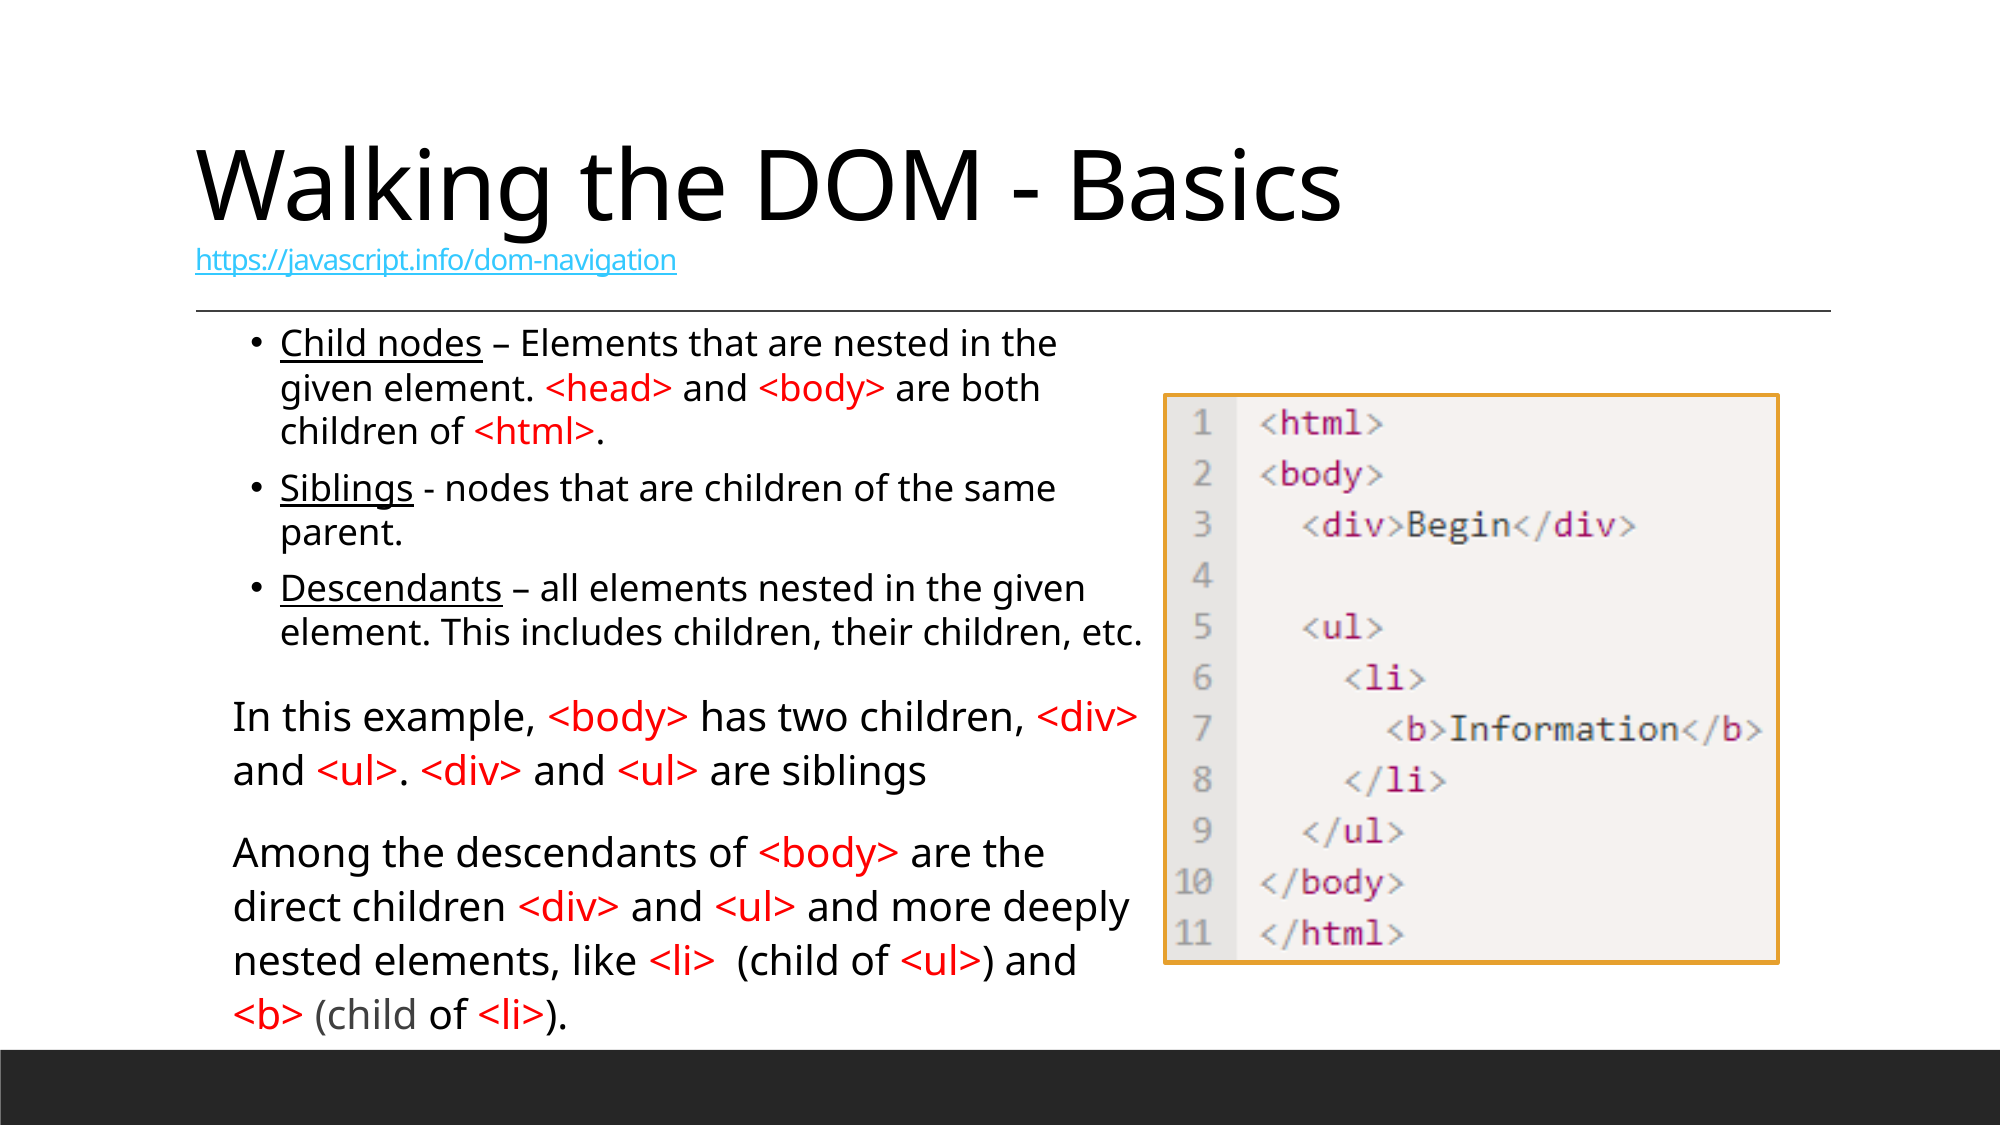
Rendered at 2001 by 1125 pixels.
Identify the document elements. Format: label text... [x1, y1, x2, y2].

title Walking the DOM - Basics https://javascript.info/dom-navigation [180, 47, 1830, 285]
list Child nodes – Elements that are nested in the given element. <head> and <body> are both children of <html>. Siblings - nodes that are children of the same parent. Descendants – all elements nested in the given element. This includes children, their children, etc. In this example, <body> has two children, <div> and <ul>. <div> and <ul> are siblings Among the descendants of <body> are the direct children <div> and <ul> and more deeply nested elements, like <li> (child of <ul>) and <b> (child of <li>). [218, 307, 1147, 1050]
picture [1166, 396, 1777, 961]
